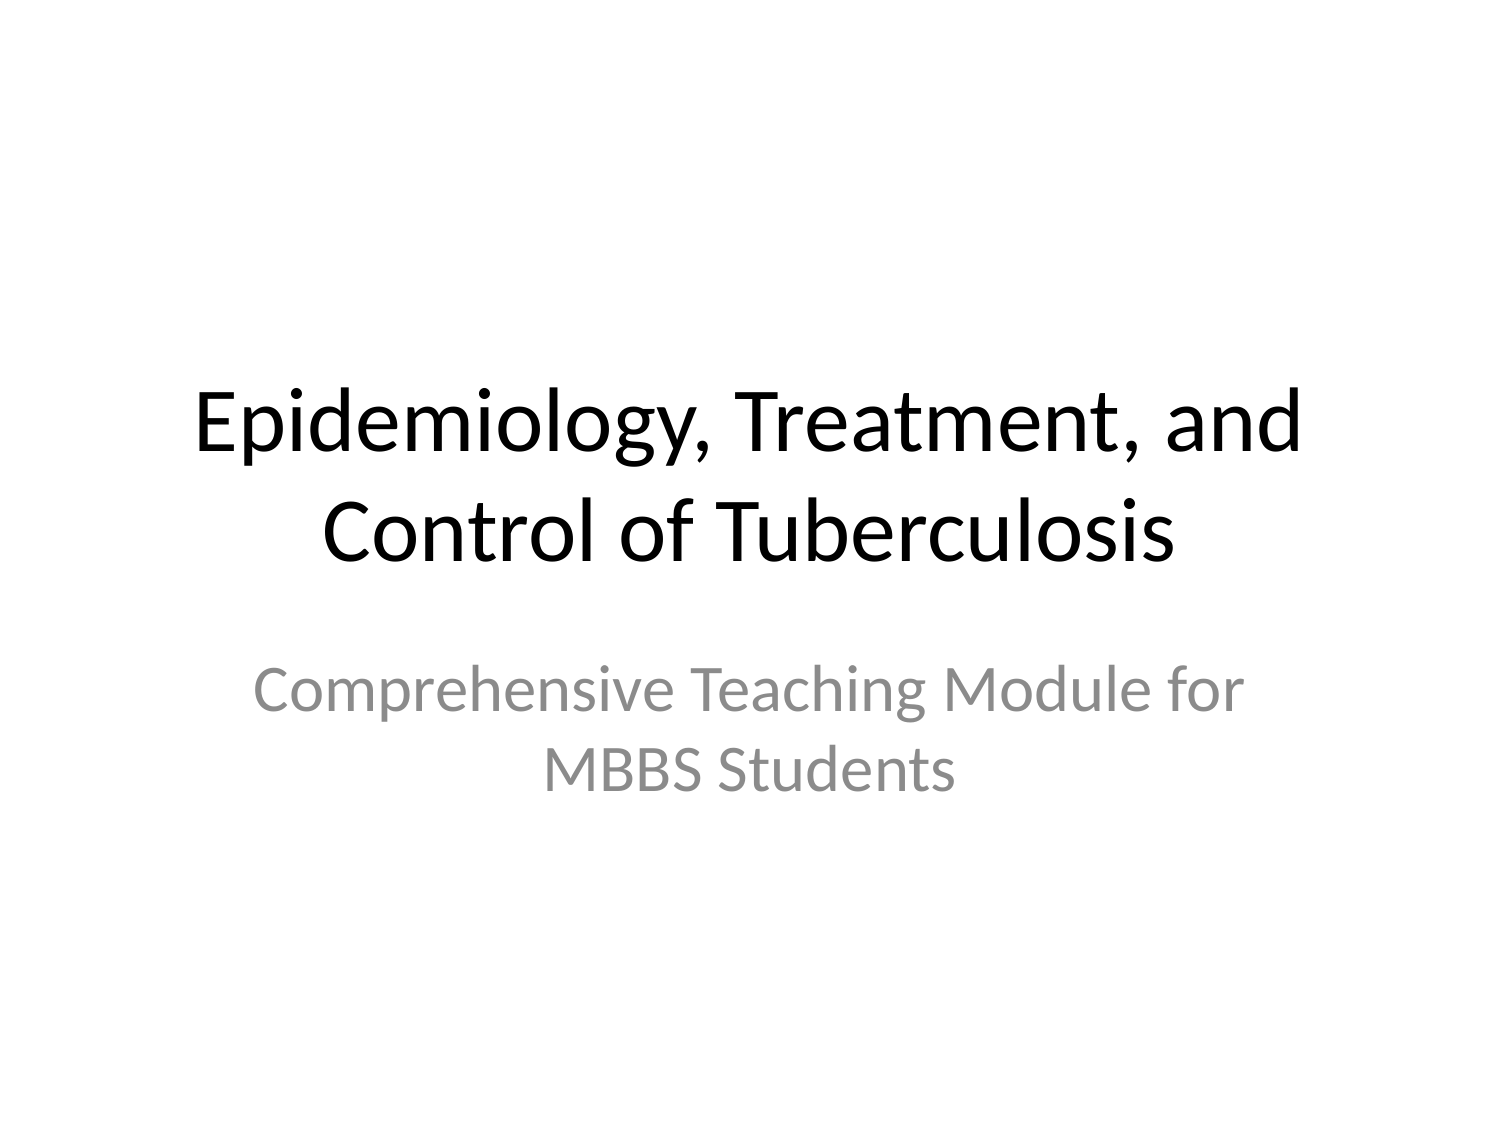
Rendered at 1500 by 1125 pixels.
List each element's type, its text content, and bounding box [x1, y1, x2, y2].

title Epidemiology, Treatment, and Control of Tuberculosis [112, 349, 1388, 591]
subtitle Comprehensive Teaching Module for MBBS Students [225, 637, 1275, 925]
